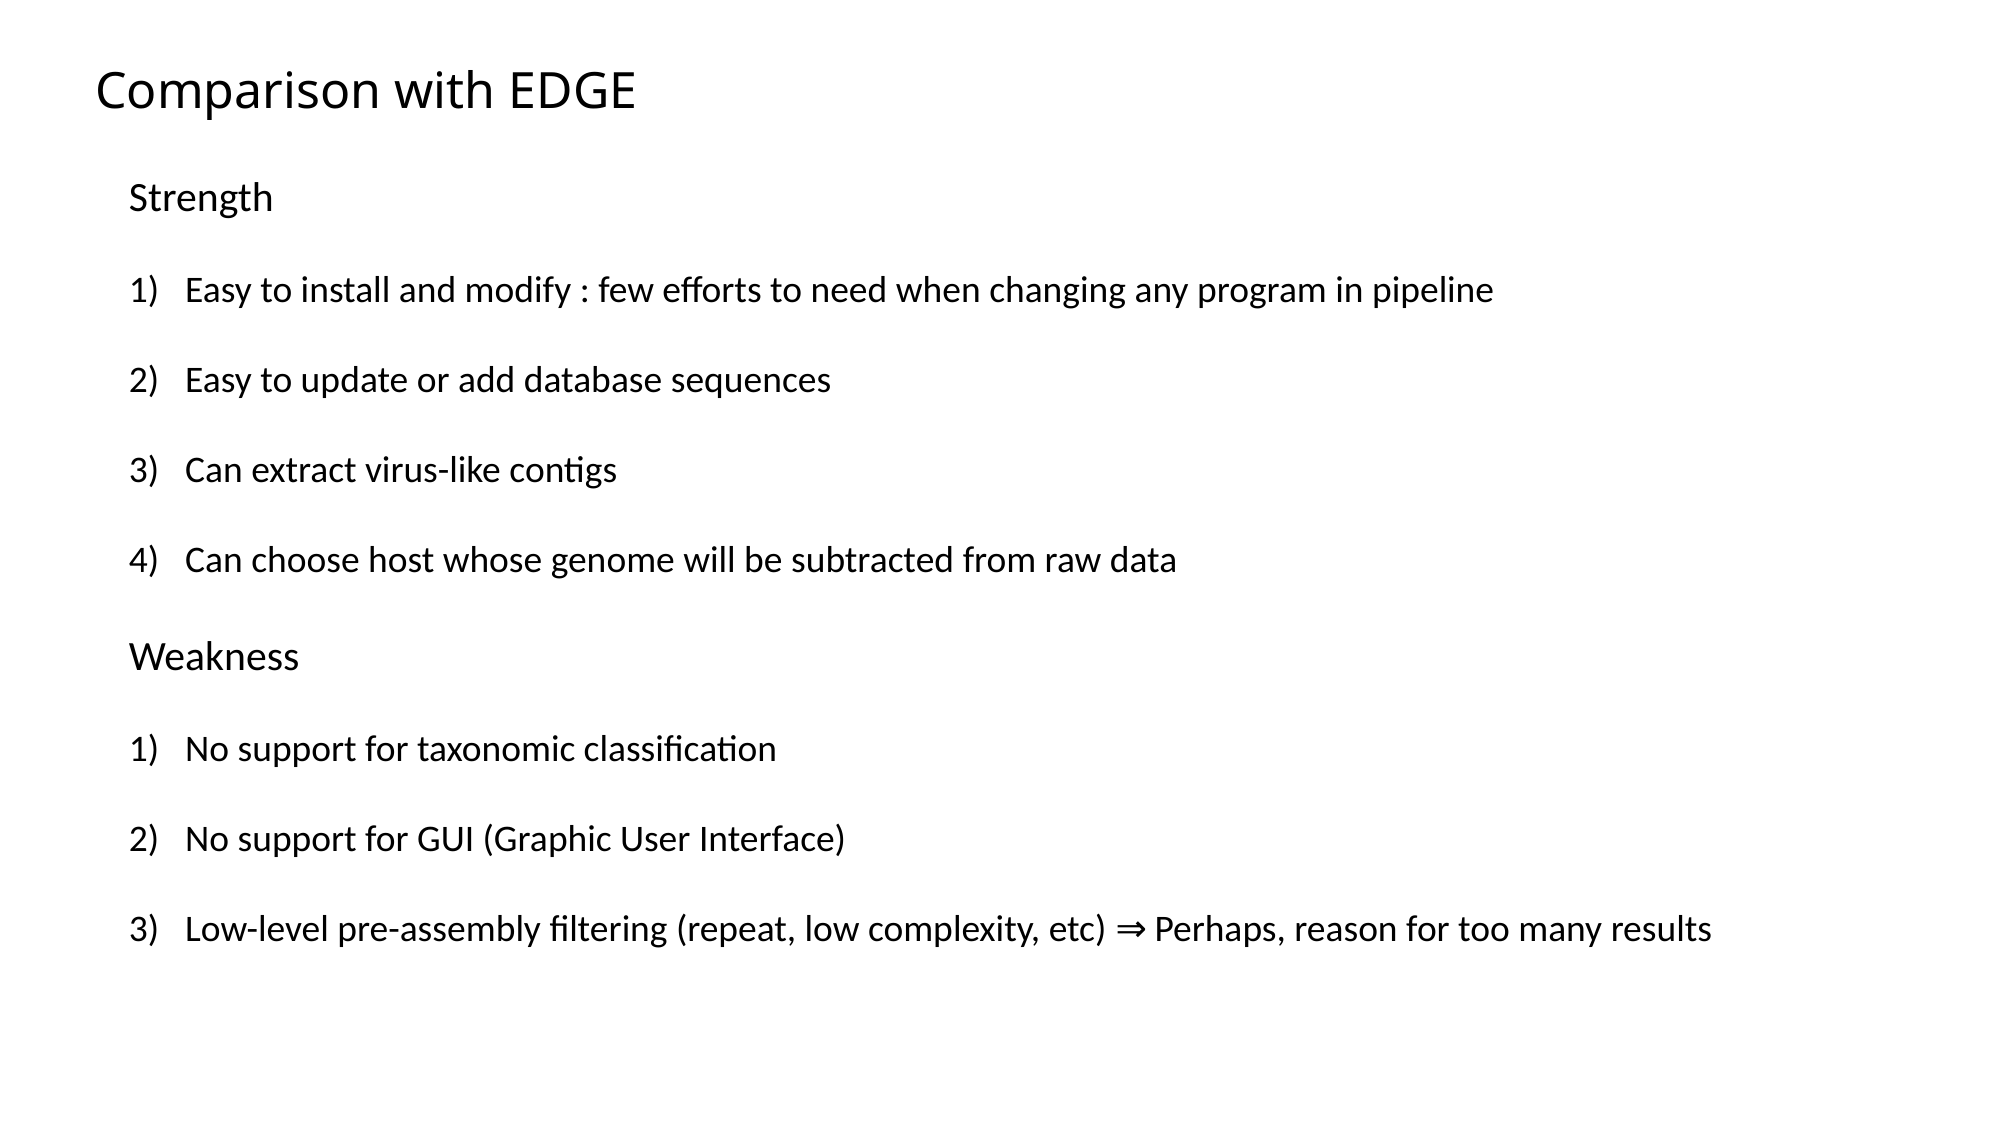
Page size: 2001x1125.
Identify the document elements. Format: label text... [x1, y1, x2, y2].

text_box Weakness No support for taxonomic classification No support for GUI (Graphic User Interface) Low-level pre-assembly filtering (repeat, low complexity, etc) ⇒ Perhaps, reason for too many results [114, 621, 1948, 956]
text_box Strength Easy to install and modify : few efforts to need when changing any program in pipeline Easy to update or add database sequences Can extract virus-like contigs Can choose host whose genome will be subtracted from raw data [114, 162, 1751, 621]
text_box Comparison with EDGE [80, 50, 713, 161]
